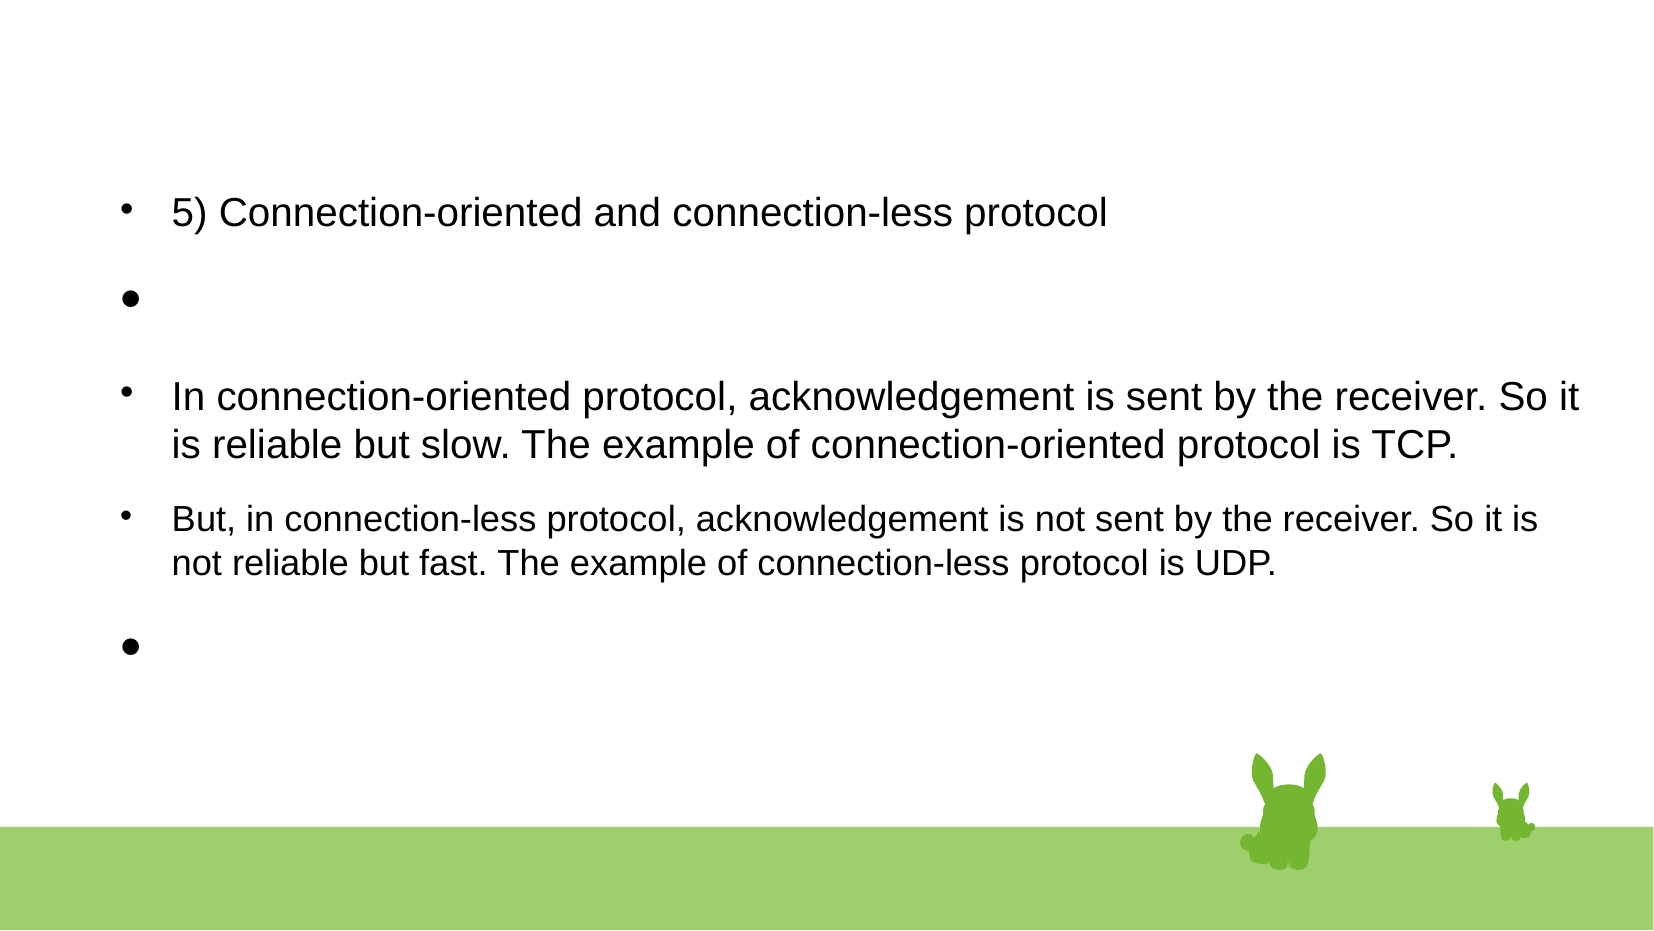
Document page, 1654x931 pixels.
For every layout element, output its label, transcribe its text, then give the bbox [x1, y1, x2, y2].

list 5) Connection-oriented and connection-less protocol In connection-oriented protocol, acknowledgement is sent by the receiver. So it is reliable but slow. The example of connection-oriented protocol is TCP. But, in connection-less protocol, acknowledgement is not sent by the receiver. So it is not reliable but fast. The example of connection-less protocol is UDP. [102, 186, 1592, 726]
